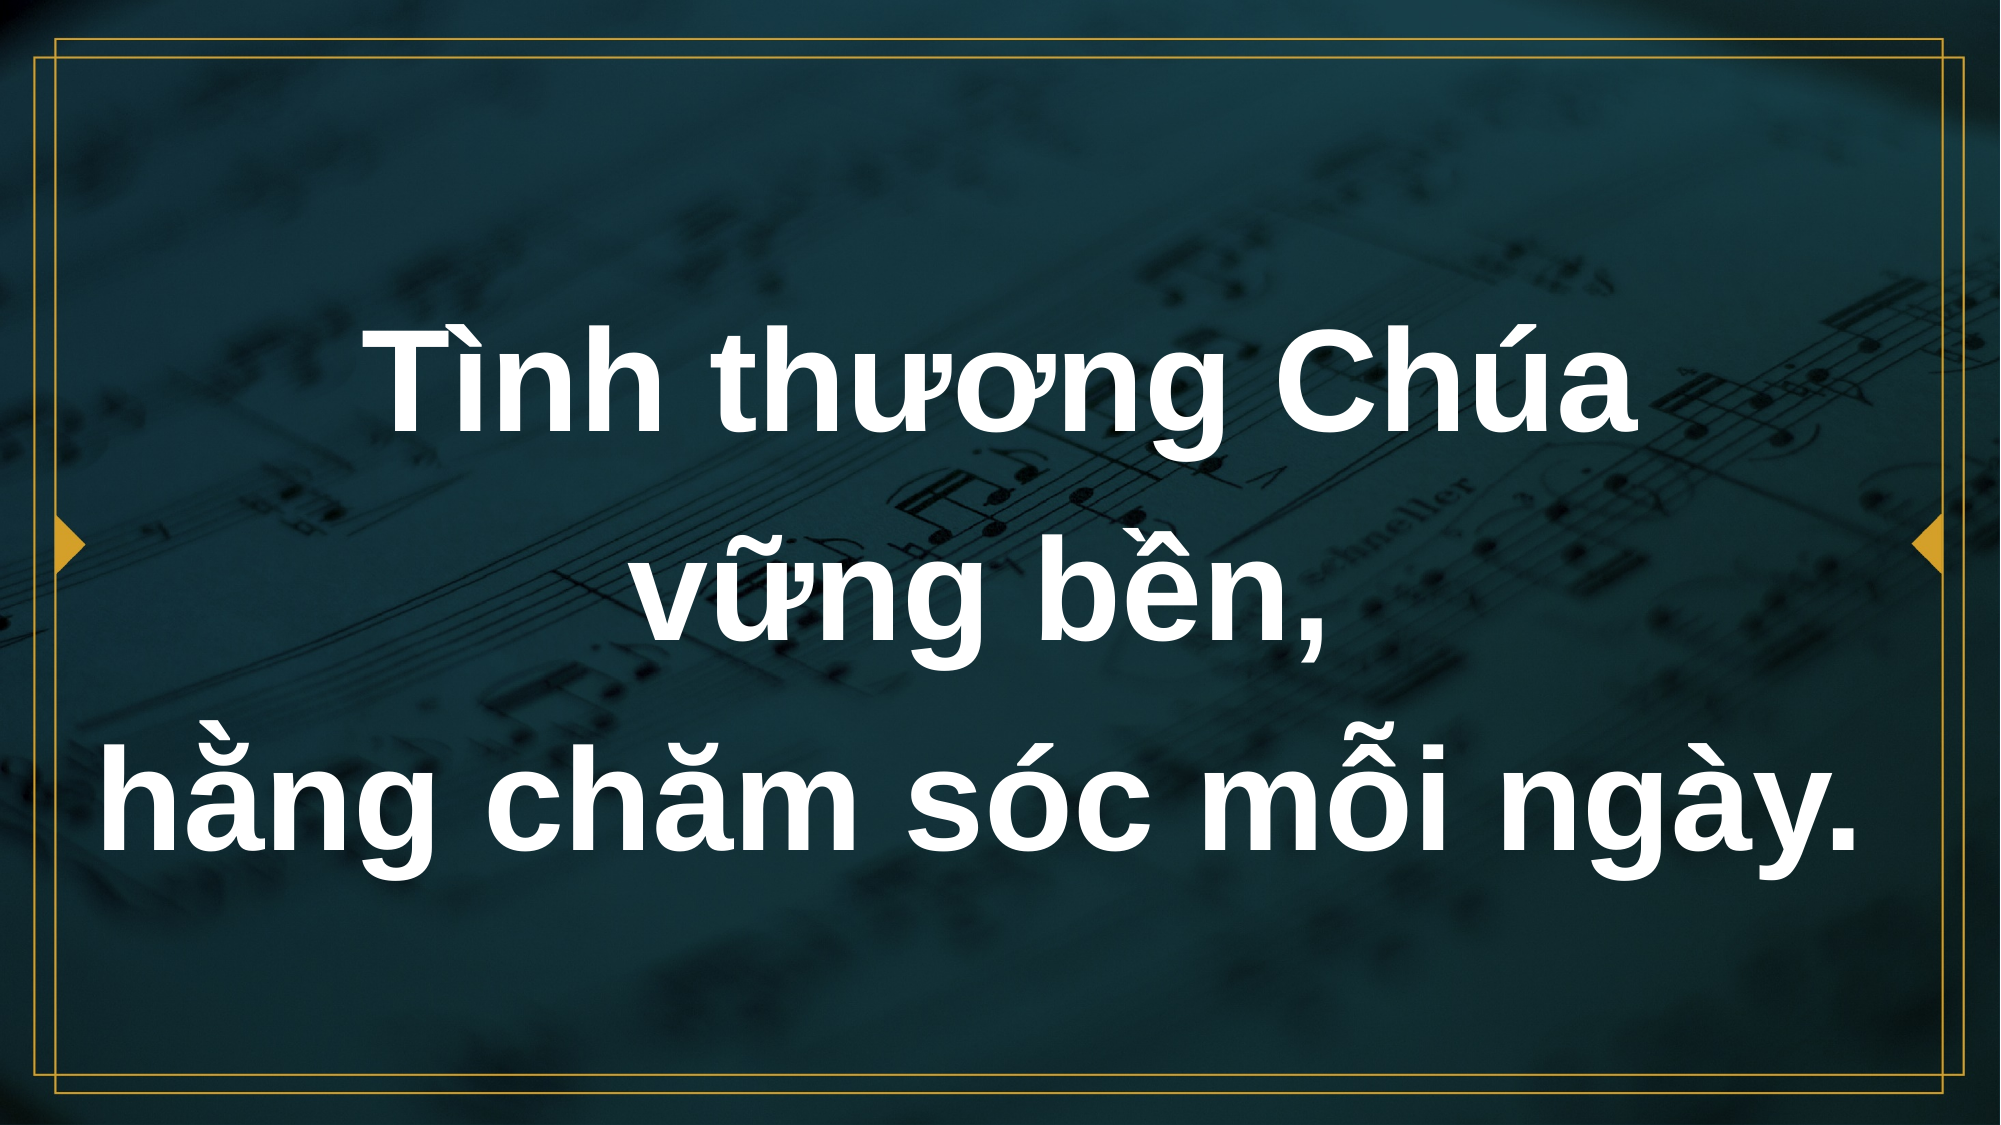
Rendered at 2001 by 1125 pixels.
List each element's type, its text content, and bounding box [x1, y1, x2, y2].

picture [0, 0, 2000, 1125]
title Tình thương Chúa vững bền, hằng chăm sóc mỗi ngày. [55, 53, 1945, 1077]
